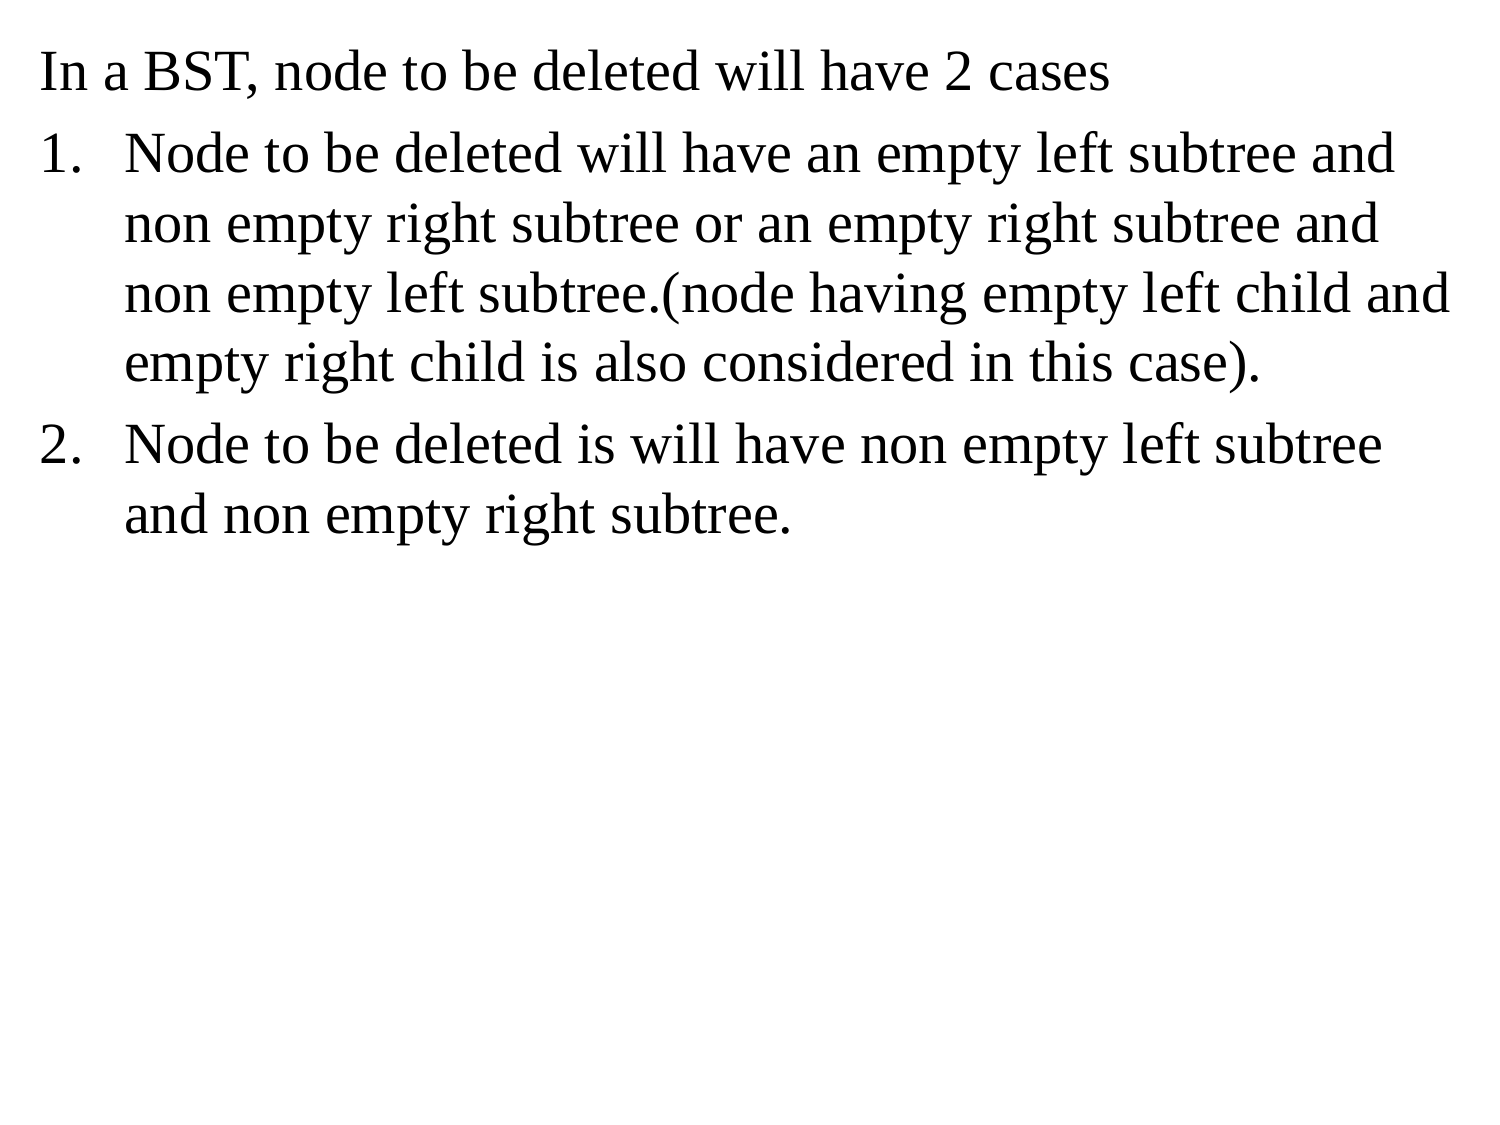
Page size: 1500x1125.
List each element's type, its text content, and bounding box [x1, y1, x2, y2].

list In a BST, node to be deleted will have 2 cases Node to be deleted will have an empty left subtree and non empty right subtree or an empty right subtree and non empty left subtree.(node having empty left child and empty right child is also considered in this case). Node to be deleted is will have non empty left subtree and non empty right subtree. [24, 24, 1475, 1088]
